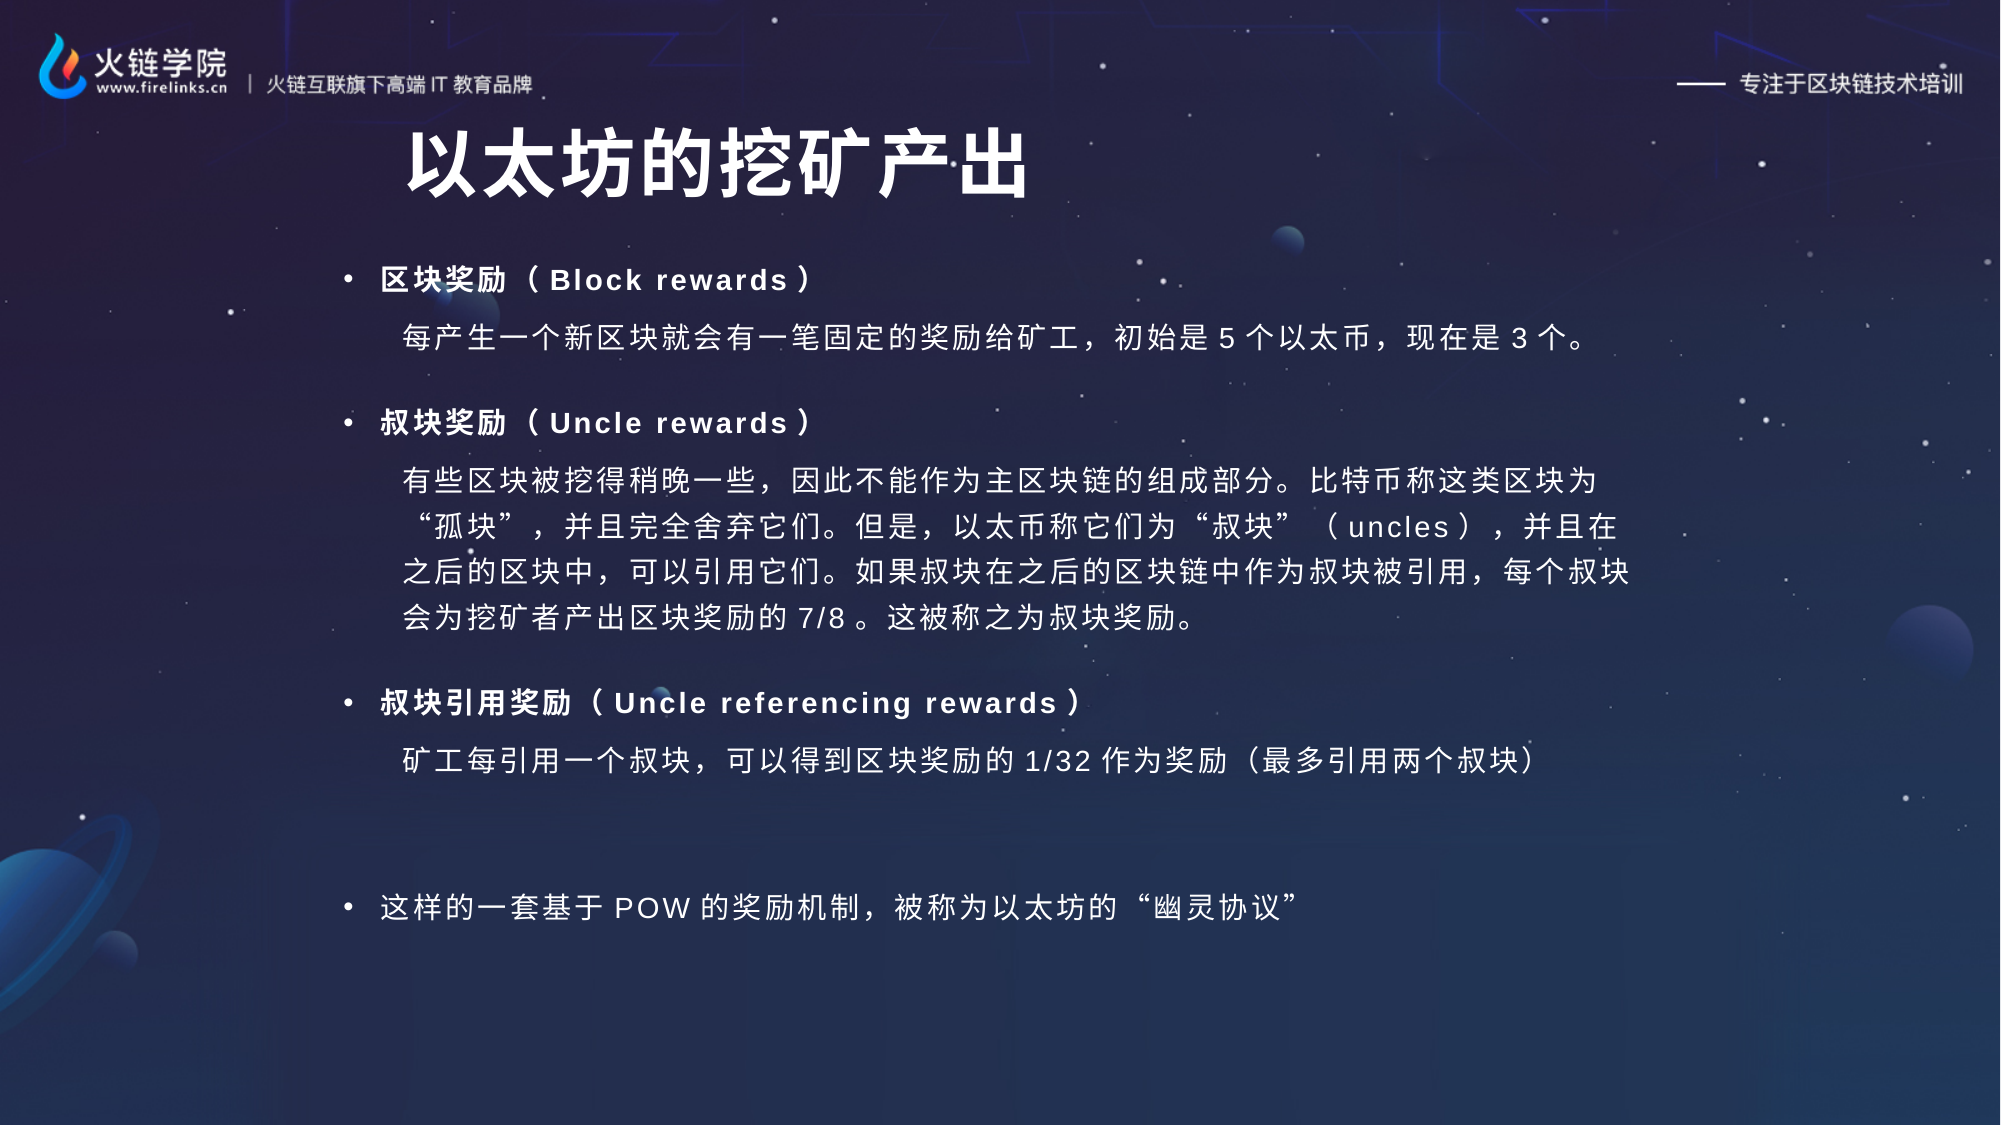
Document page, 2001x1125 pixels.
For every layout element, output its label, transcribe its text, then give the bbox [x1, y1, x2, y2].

list 区块奖励（Block rewards） 每产生一个新区块就会有一笔固定的奖励给矿工，初始是5个以太币，现在是3个。 叔块奖励（Uncle rewards） 有些区块被挖得稍晚一些，因此不能作为主区块链的组成部分。比特币称这类区块为“孤块”，并且完全舍弃它们。但是，以太币称它们为“叔块”（uncles），并且在之后的区块中，可以引用它们。如果叔块在之后的区块链中作为叔块被引用，每个叔块会为挖矿者产出区块奖励的7/8。这被称之为叔块奖励。 叔块引用奖励（Uncle referencing rewards） 矿工每引用一个叔块，可以得到区块奖励的1/32作为奖励（最多引用两个叔块） 这样的一套基于POW的奖励机制，被称为以太坊的“幽灵协议” [326, 243, 1662, 1059]
picture [0, 0, 2001, 1125]
title 以太坊的挖矿产出 [324, 67, 1675, 256]
